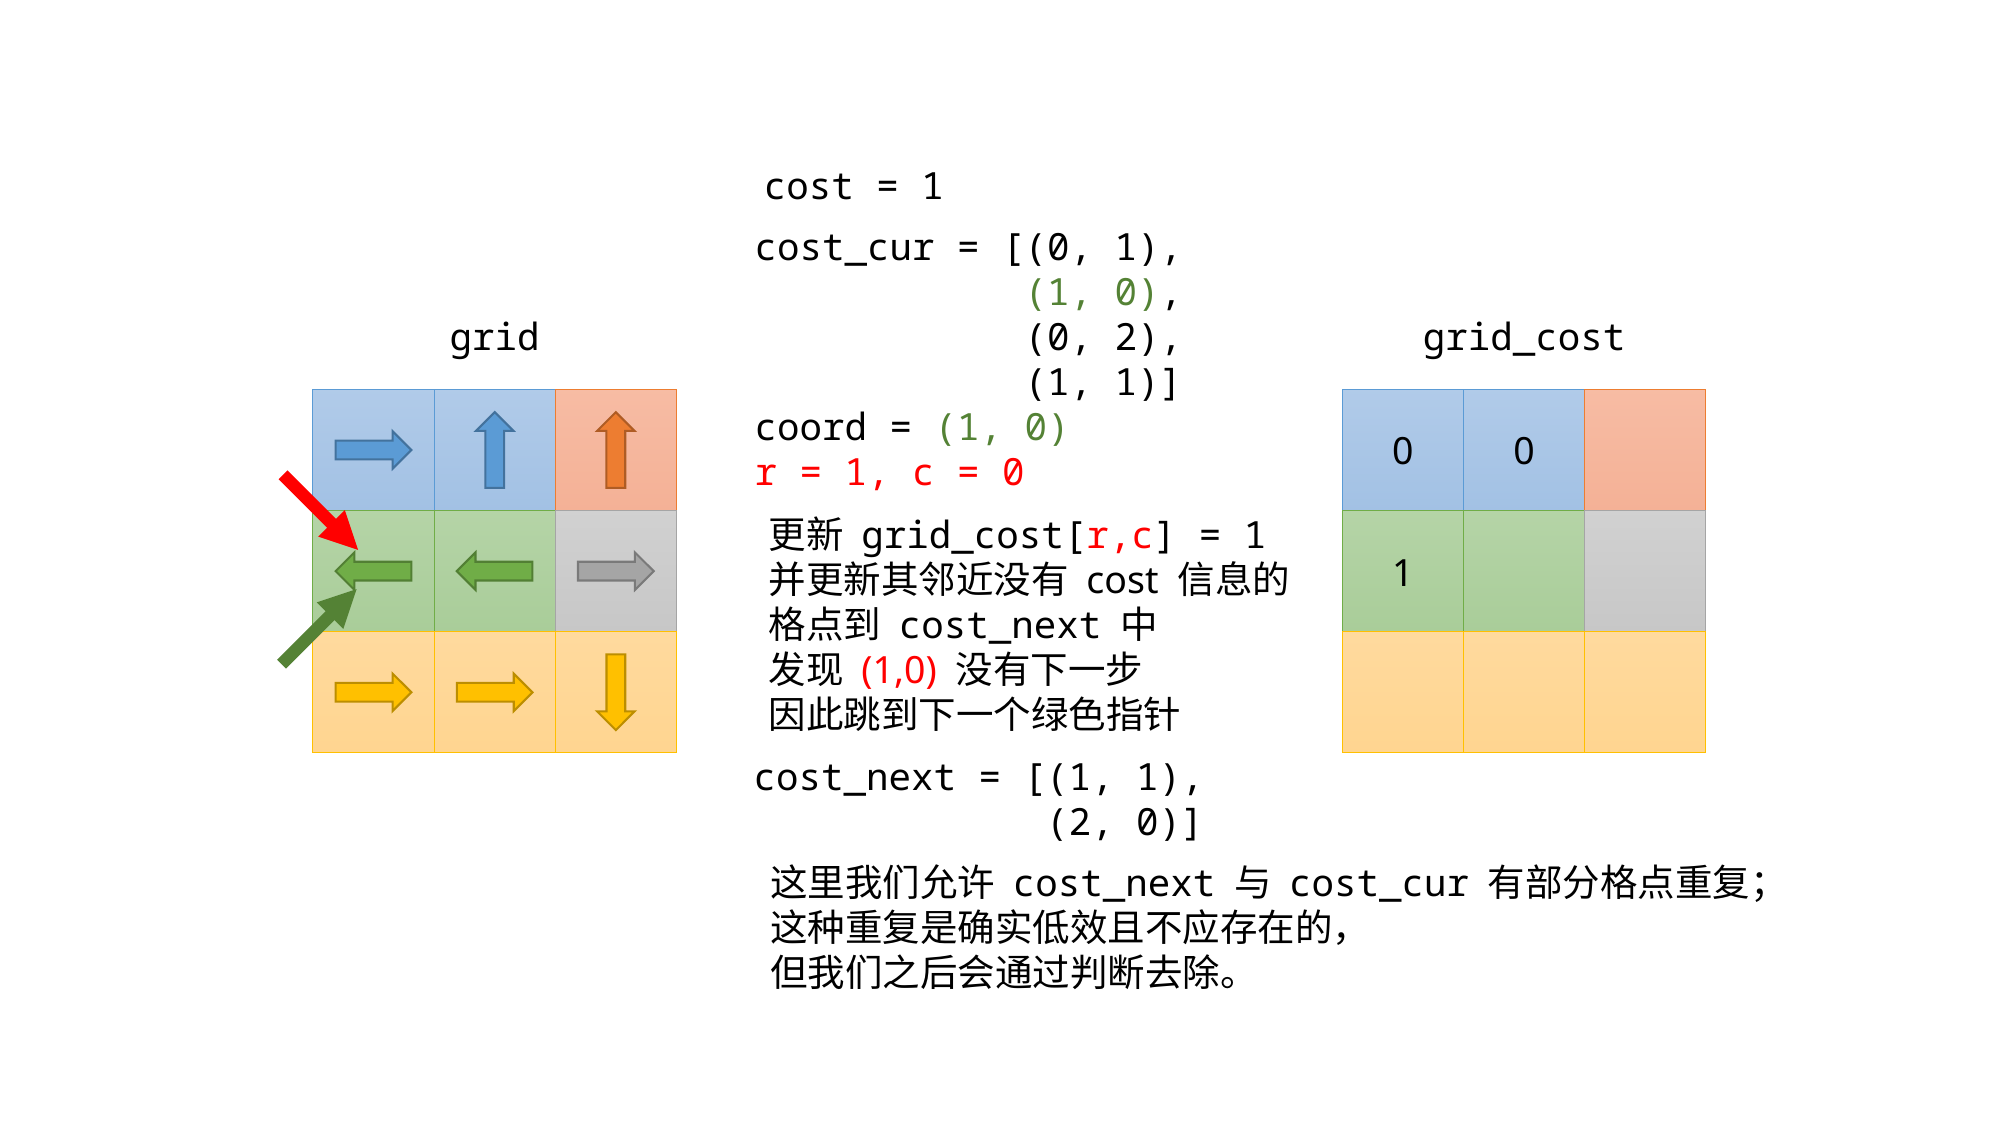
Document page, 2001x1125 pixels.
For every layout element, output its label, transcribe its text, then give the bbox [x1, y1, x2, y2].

text_box cost = 1 [749, 154, 959, 215]
text_box [435, 631, 556, 753]
text_box 0 [1463, 389, 1584, 510]
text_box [282, 474, 358, 550]
text_box [1464, 510, 1584, 631]
text_box 这里我们允许 cost_next 与 cost_cur 有部分格点重复； 这种重复是确实低效且不应存在的， 但我们之后会通过判断去除。 [755, 851, 1786, 1002]
text_box cost_cur = [(0, 1), (1, 0), (0, 2), (1, 1)] coord = (1, 0) r = 1, c = 0 [739, 215, 1197, 501]
text_box [1585, 631, 1706, 753]
text_box [334, 428, 413, 472]
text_box [455, 549, 534, 593]
text_box [576, 549, 656, 593]
text_box [594, 653, 638, 732]
text_box [455, 671, 534, 714]
text_box [555, 389, 677, 510]
text_box [556, 631, 677, 753]
text_box 1 [1342, 510, 1464, 631]
text_box [594, 410, 638, 489]
text_box [1464, 631, 1585, 753]
text_box [473, 410, 516, 489]
text_box [1584, 389, 1706, 510]
text_box [1584, 510, 1706, 631]
text_box 更新 grid_cost[r,c] = 1 并更新其邻近没有 cost 信息的 格点到 cost_next 中 发现 (1,0) 没有下一步 因此跳到下一个绿色指针 [754, 503, 1305, 744]
text_box [434, 389, 555, 510]
text_box [555, 510, 677, 631]
text_box 0 [1342, 389, 1463, 510]
text_box [435, 510, 555, 631]
text_box [312, 389, 434, 510]
text_box [356, 510, 435, 631]
text_box grid [434, 306, 555, 366]
text_box [334, 550, 413, 589]
text_box [1342, 631, 1464, 753]
text_box grid_cost [1408, 306, 1641, 366]
text_box [312, 550, 354, 589]
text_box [281, 589, 357, 665]
text_box [334, 671, 413, 714]
text_box [312, 631, 435, 753]
text_box cost_next = [(1, 1), (2, 0)] [738, 745, 1219, 851]
